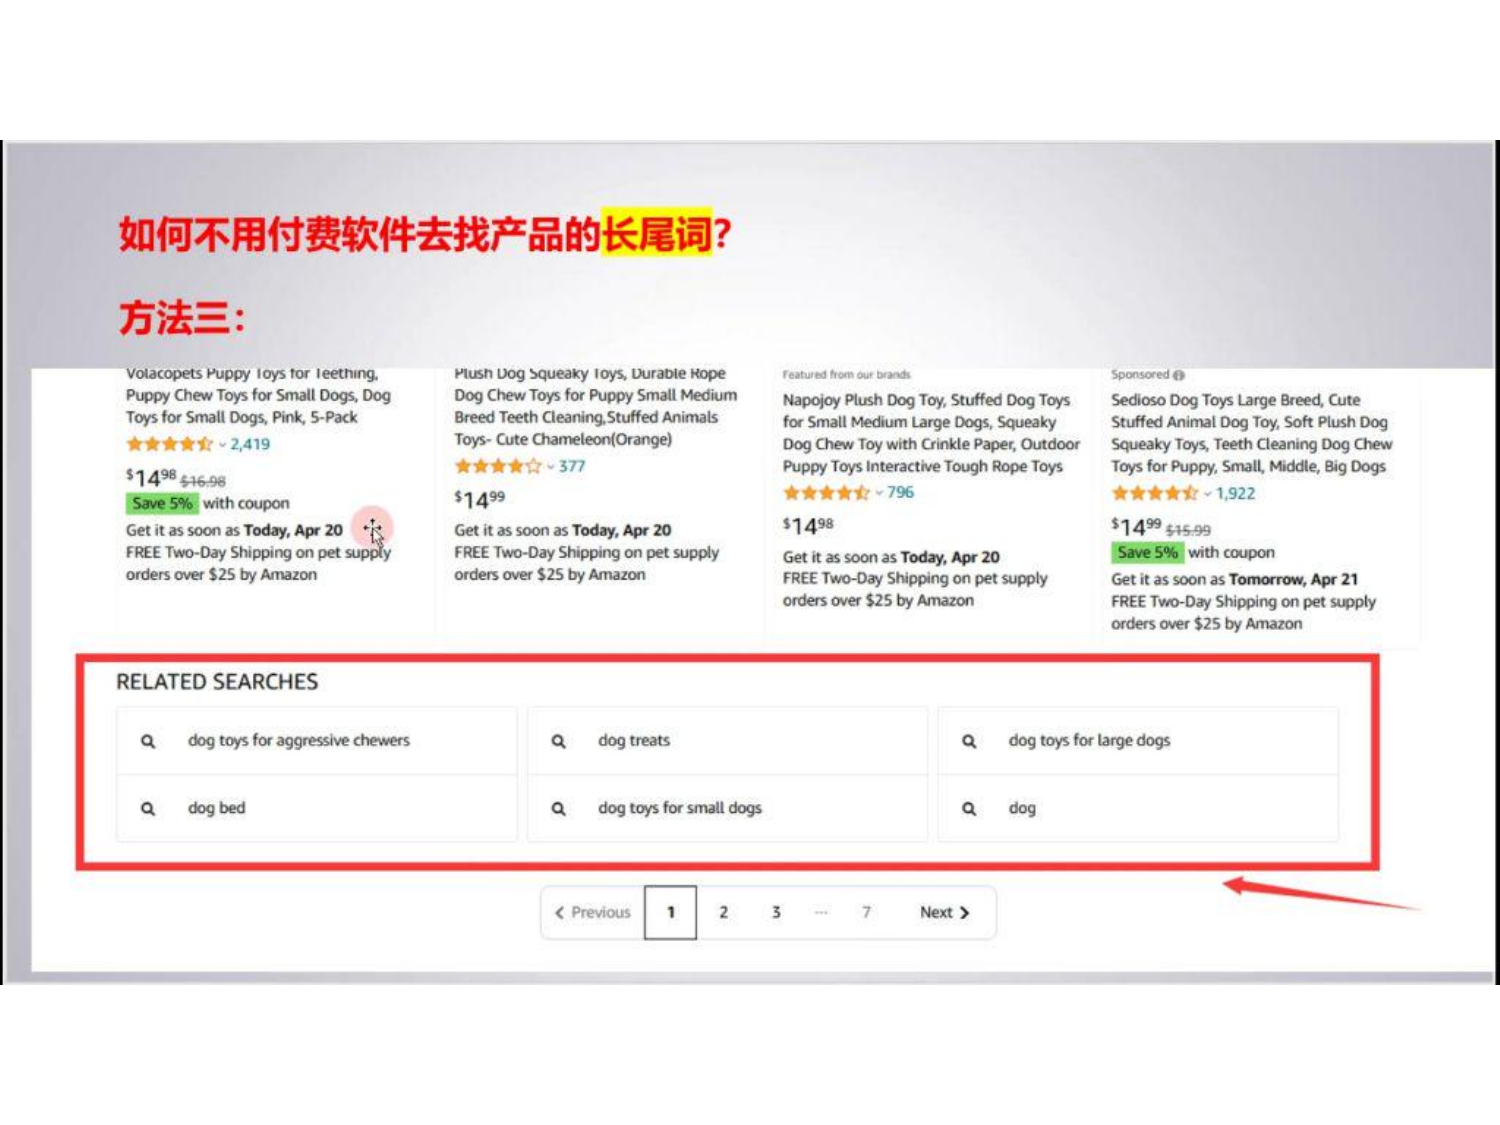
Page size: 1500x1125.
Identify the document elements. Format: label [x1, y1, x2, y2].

picture [0, 140, 1500, 985]
